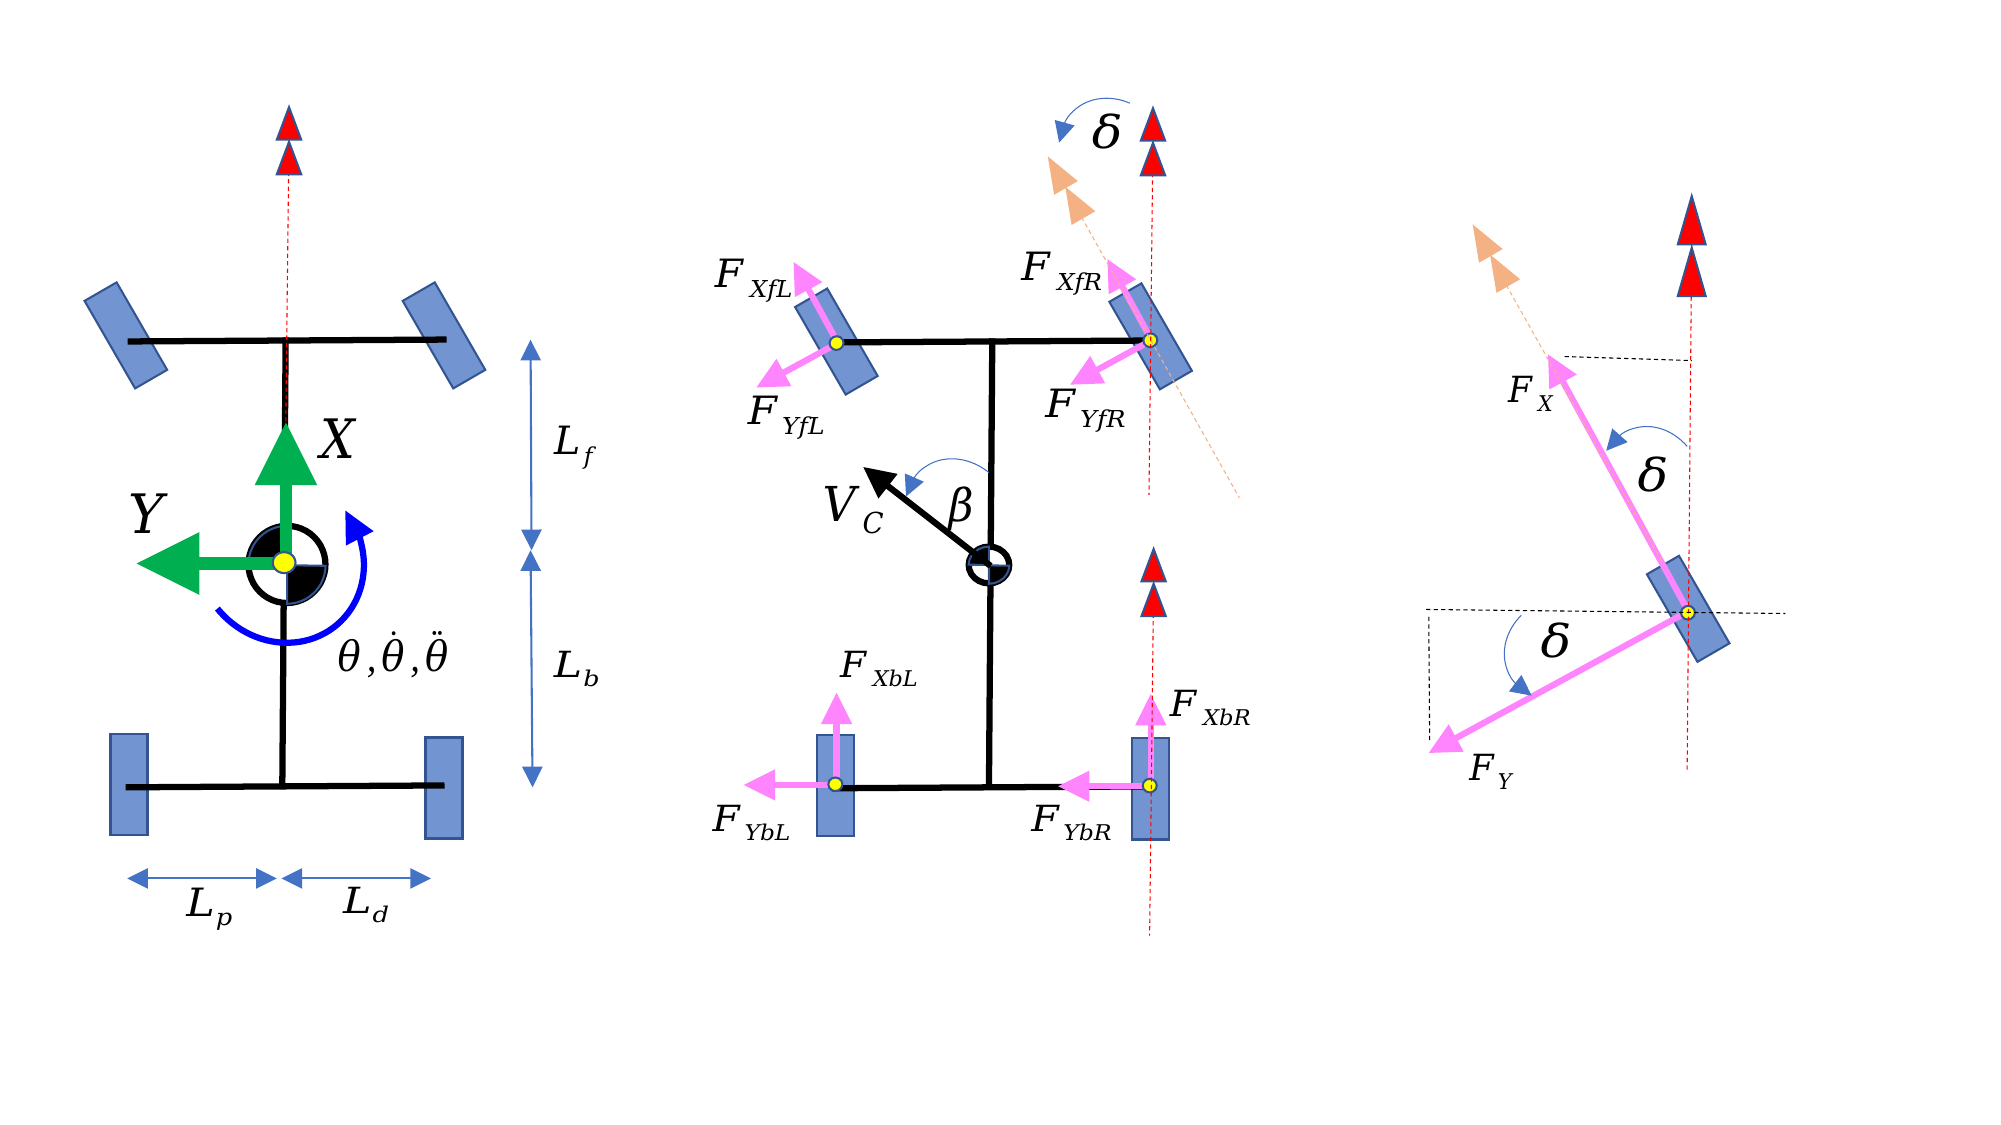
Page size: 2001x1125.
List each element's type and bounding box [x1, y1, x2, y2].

text_box [1410, 196, 1786, 794]
text_box [107, 94, 1251, 936]
